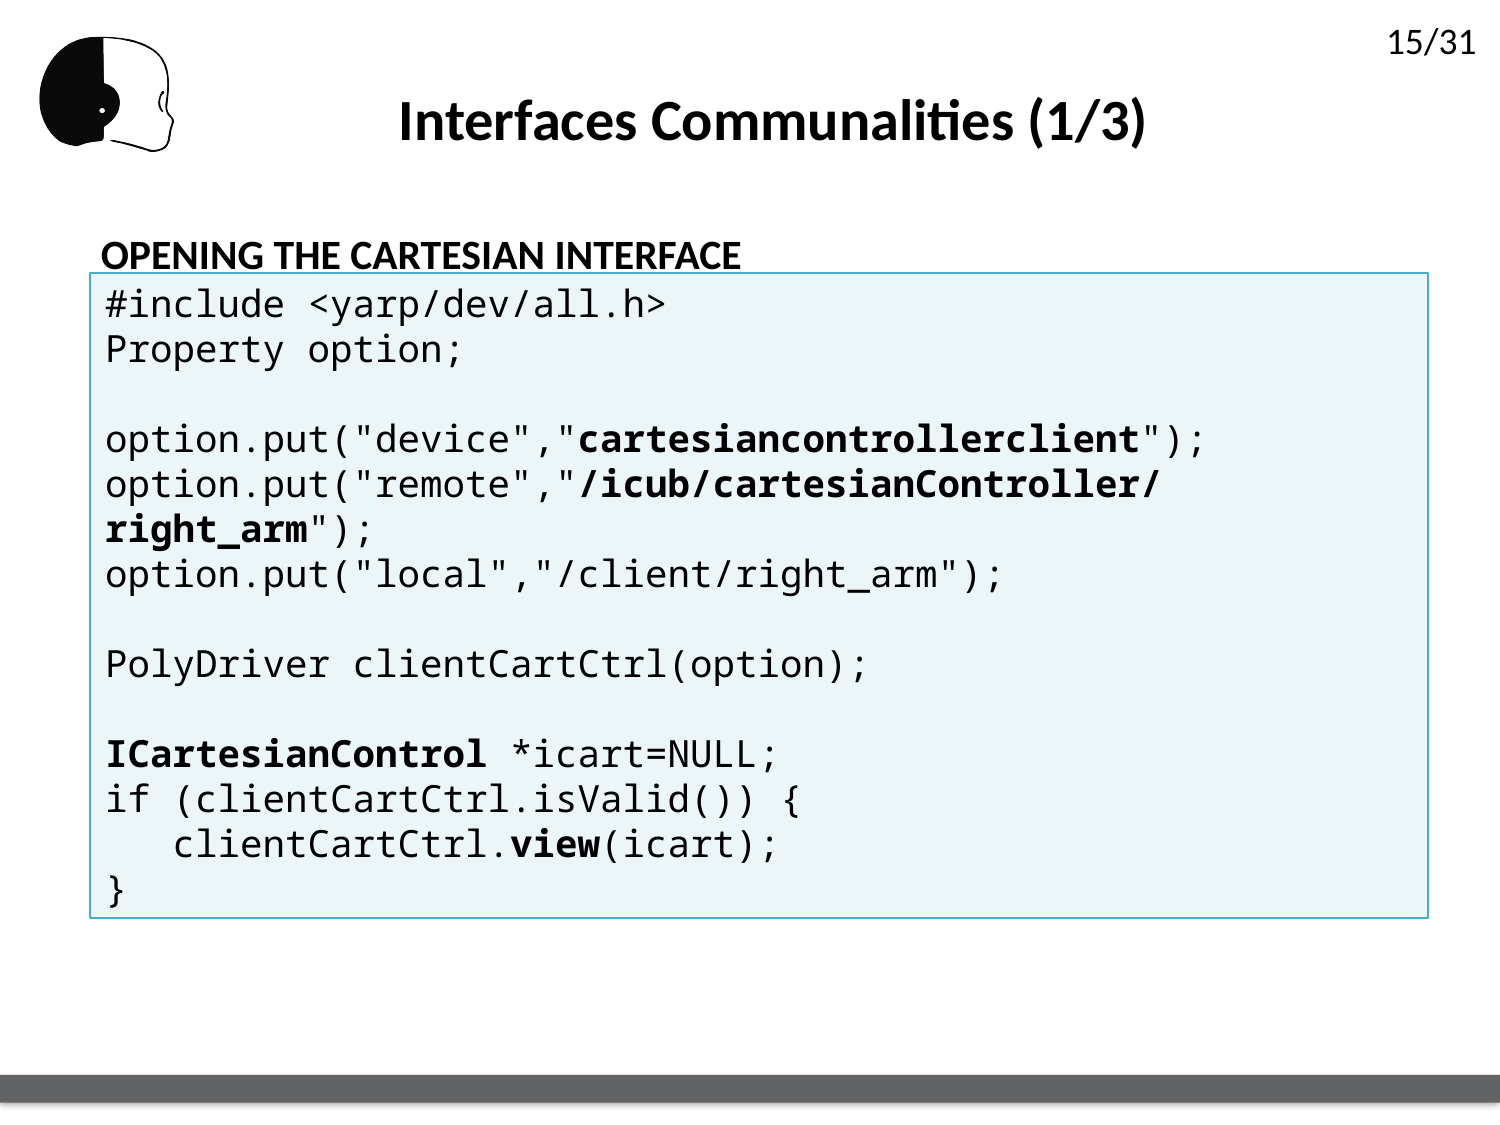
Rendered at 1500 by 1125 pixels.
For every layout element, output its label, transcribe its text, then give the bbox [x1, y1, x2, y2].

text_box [83, 220, 1429, 880]
text_box Interfaces Communalities (1/3) [242, 75, 1306, 160]
picture [38, 27, 176, 165]
